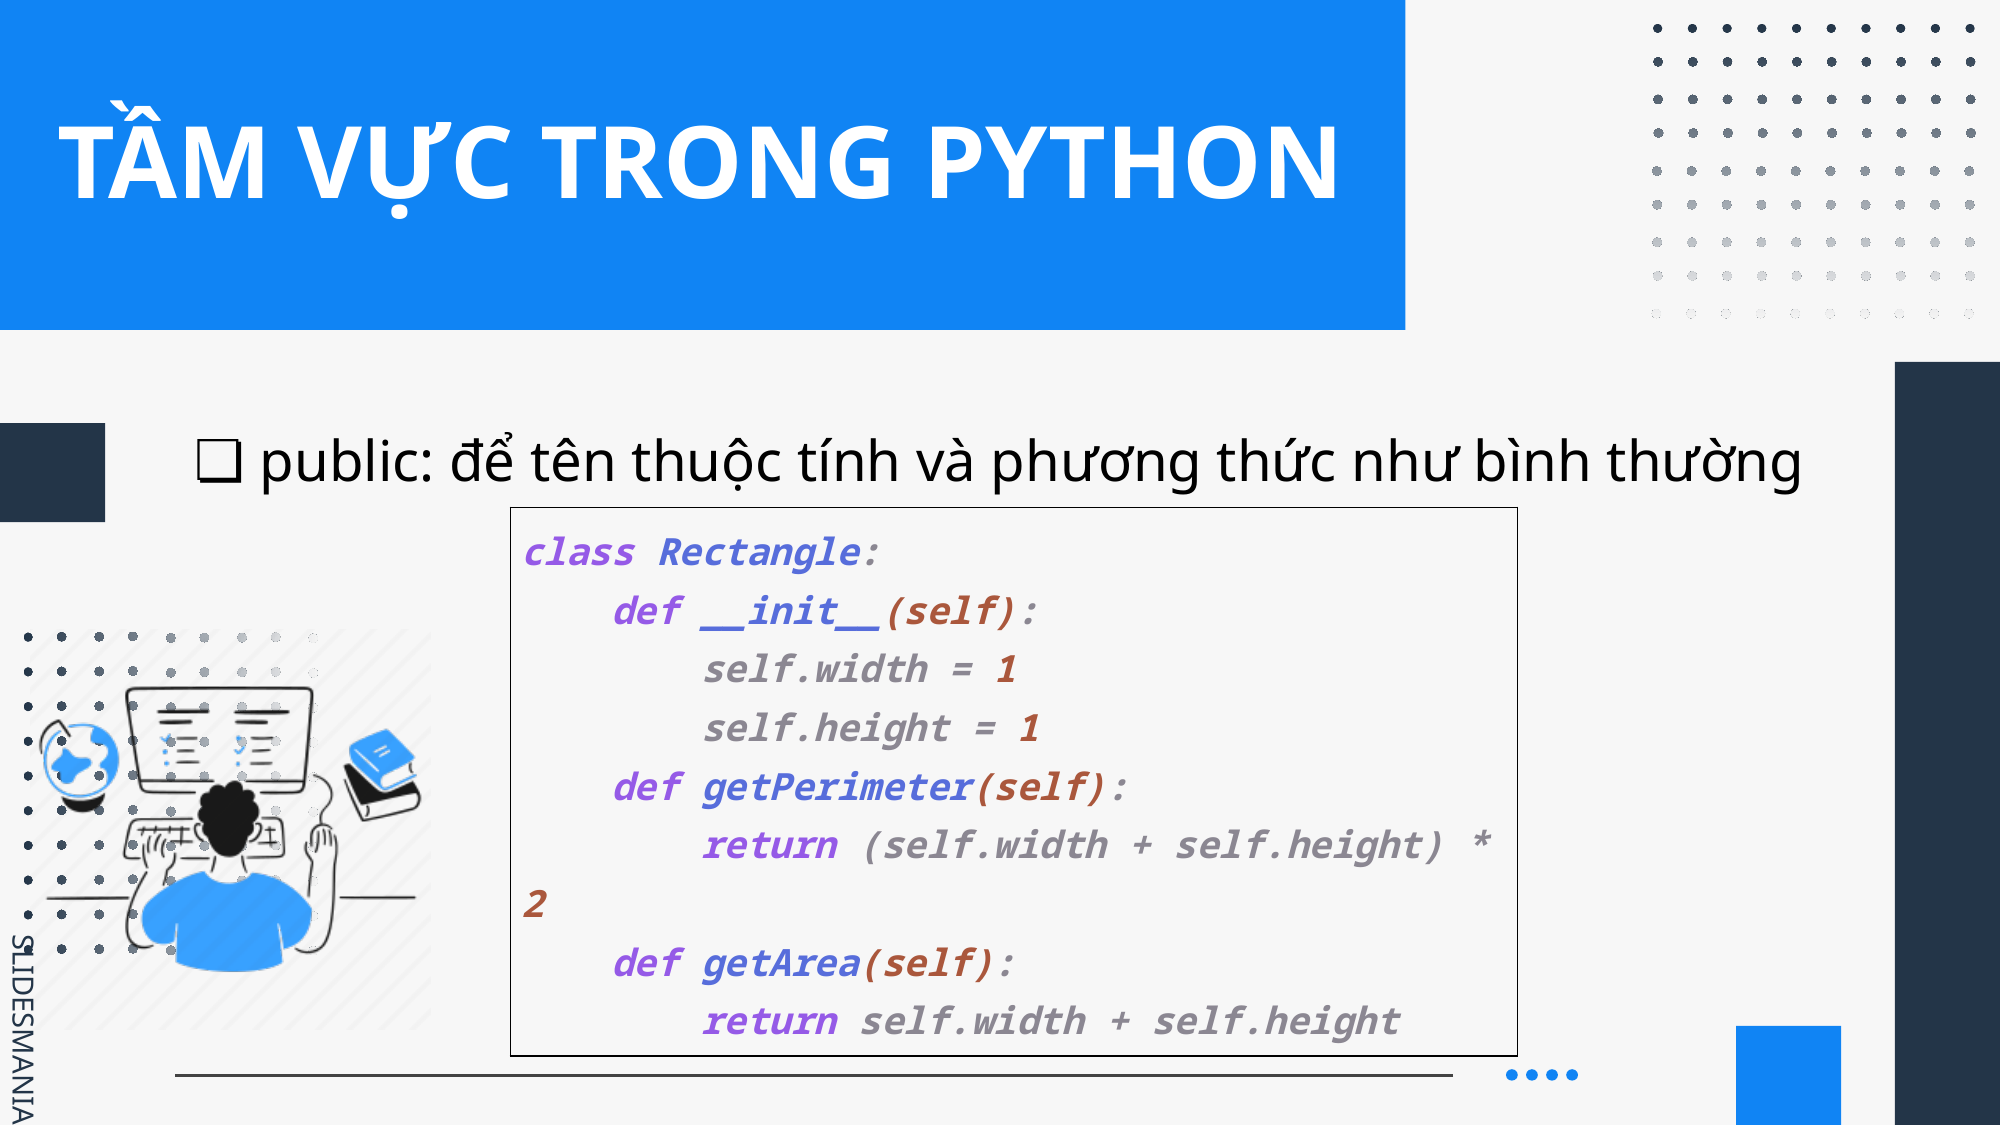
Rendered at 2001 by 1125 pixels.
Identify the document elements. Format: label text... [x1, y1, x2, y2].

title TẦM VỰC TRONG PYTHON [0, 78, 1402, 269]
table_header class Rectangle: def __init__(self): self.width = 1 self.height = 1 def getPerimeter(self): return (self.width + self.height) * 2 def getArea(self): return self.width + self.height [511, 508, 1517, 1055]
list public: để tên thuộc tính và phương thức như bình thường [164, 371, 1864, 508]
picture [30, 628, 431, 1030]
